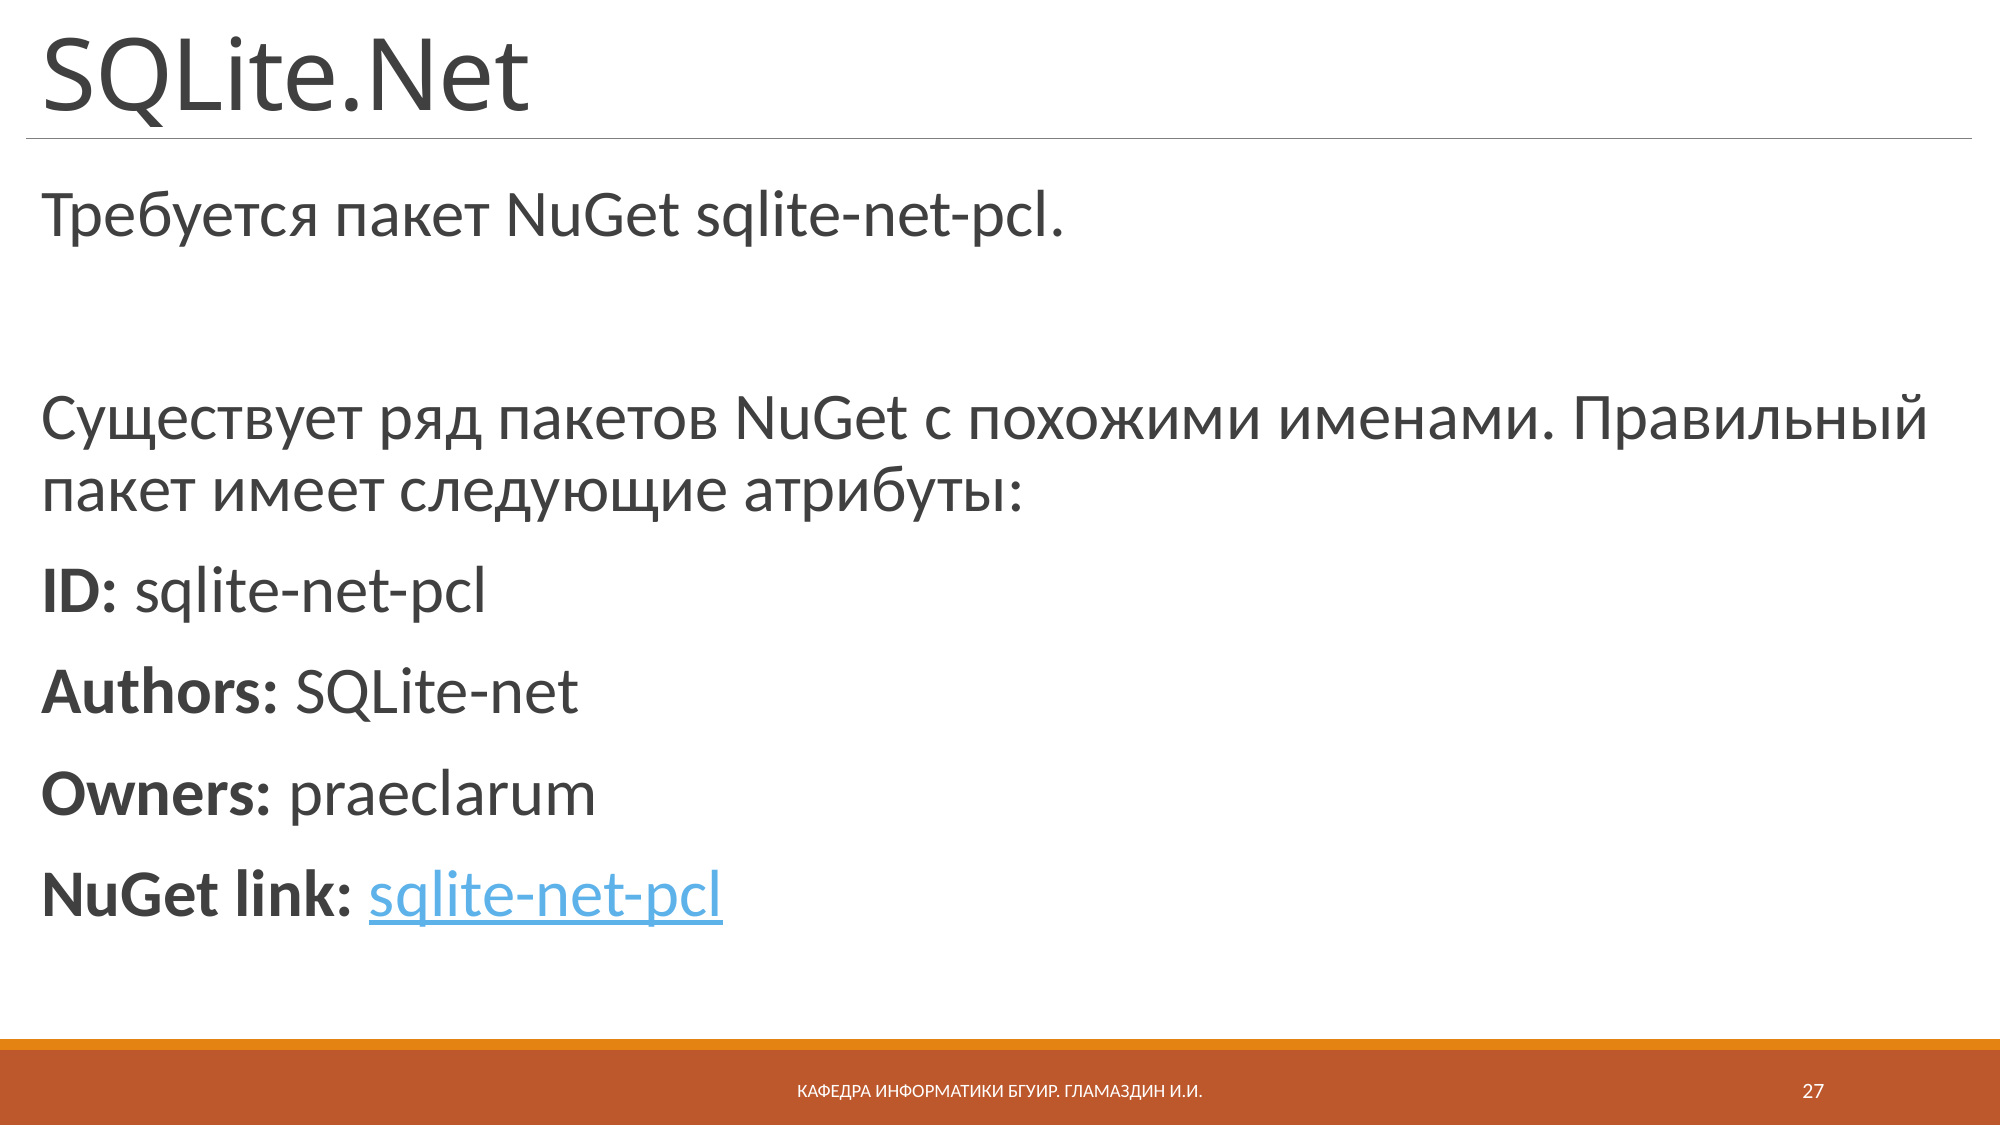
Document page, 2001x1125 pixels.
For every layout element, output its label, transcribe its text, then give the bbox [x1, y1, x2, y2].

title SQLite.Net [25, 14, 1972, 139]
list Требуется пакет NuGet sqlite-net-pcl. Существует ряд пакетов NuGet с похожими именами. Правильный пакет имеет следующие атрибуты: ID: sqlite-net-pcl Authors: SQLite-net Owners: praeclarum NuGet link: sqlite-net-pcl [25, 171, 1972, 1034]
slide_number 27 [1624, 1059, 1840, 1120]
footer Кафедра информатики бгуир. Гламаздин И.и. [604, 1059, 1396, 1120]
